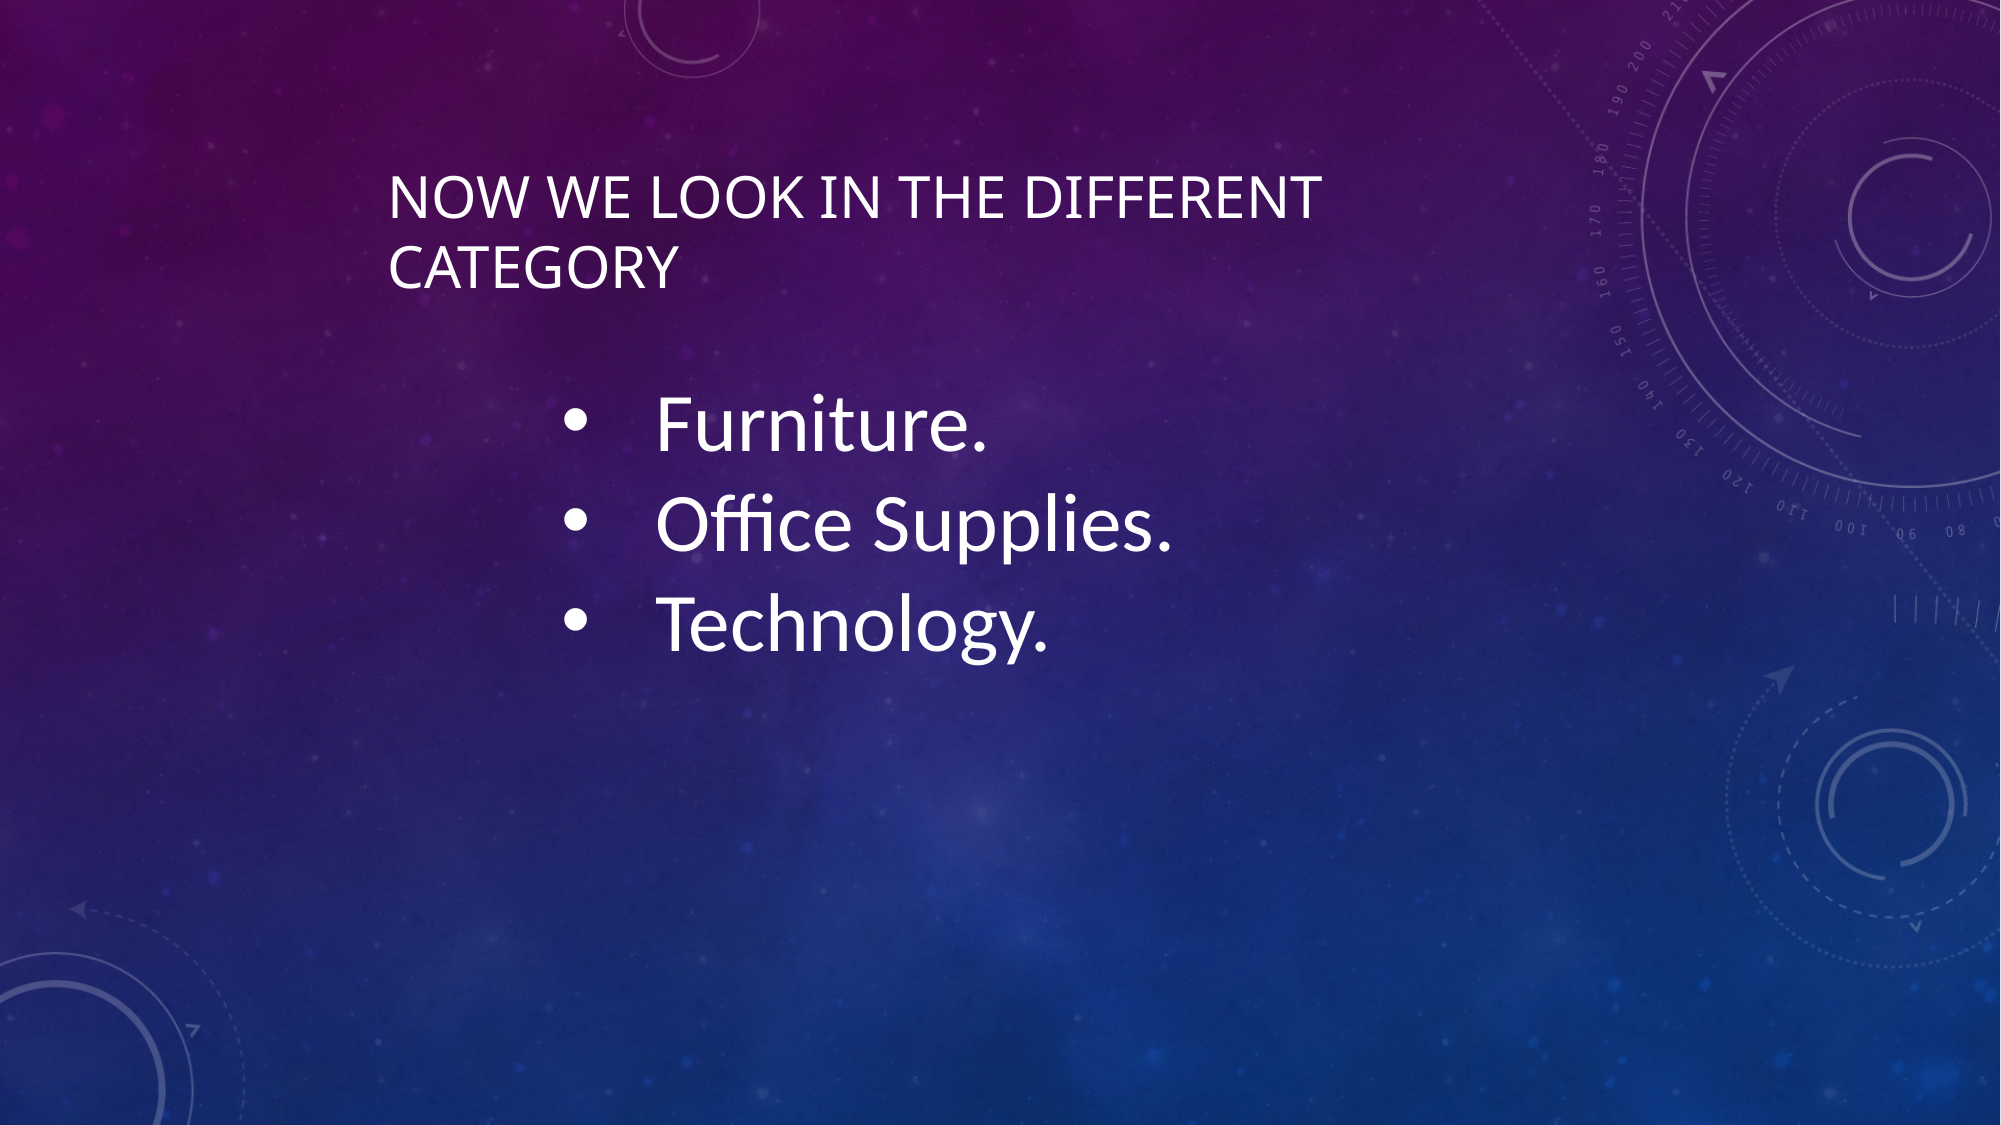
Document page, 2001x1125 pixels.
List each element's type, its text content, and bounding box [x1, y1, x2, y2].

text_box Furniture. Office Supplies. Technology. [546, 360, 1254, 676]
title Now we look in the different Category [372, 82, 1628, 308]
picture [0, 0, 2001, 1125]
